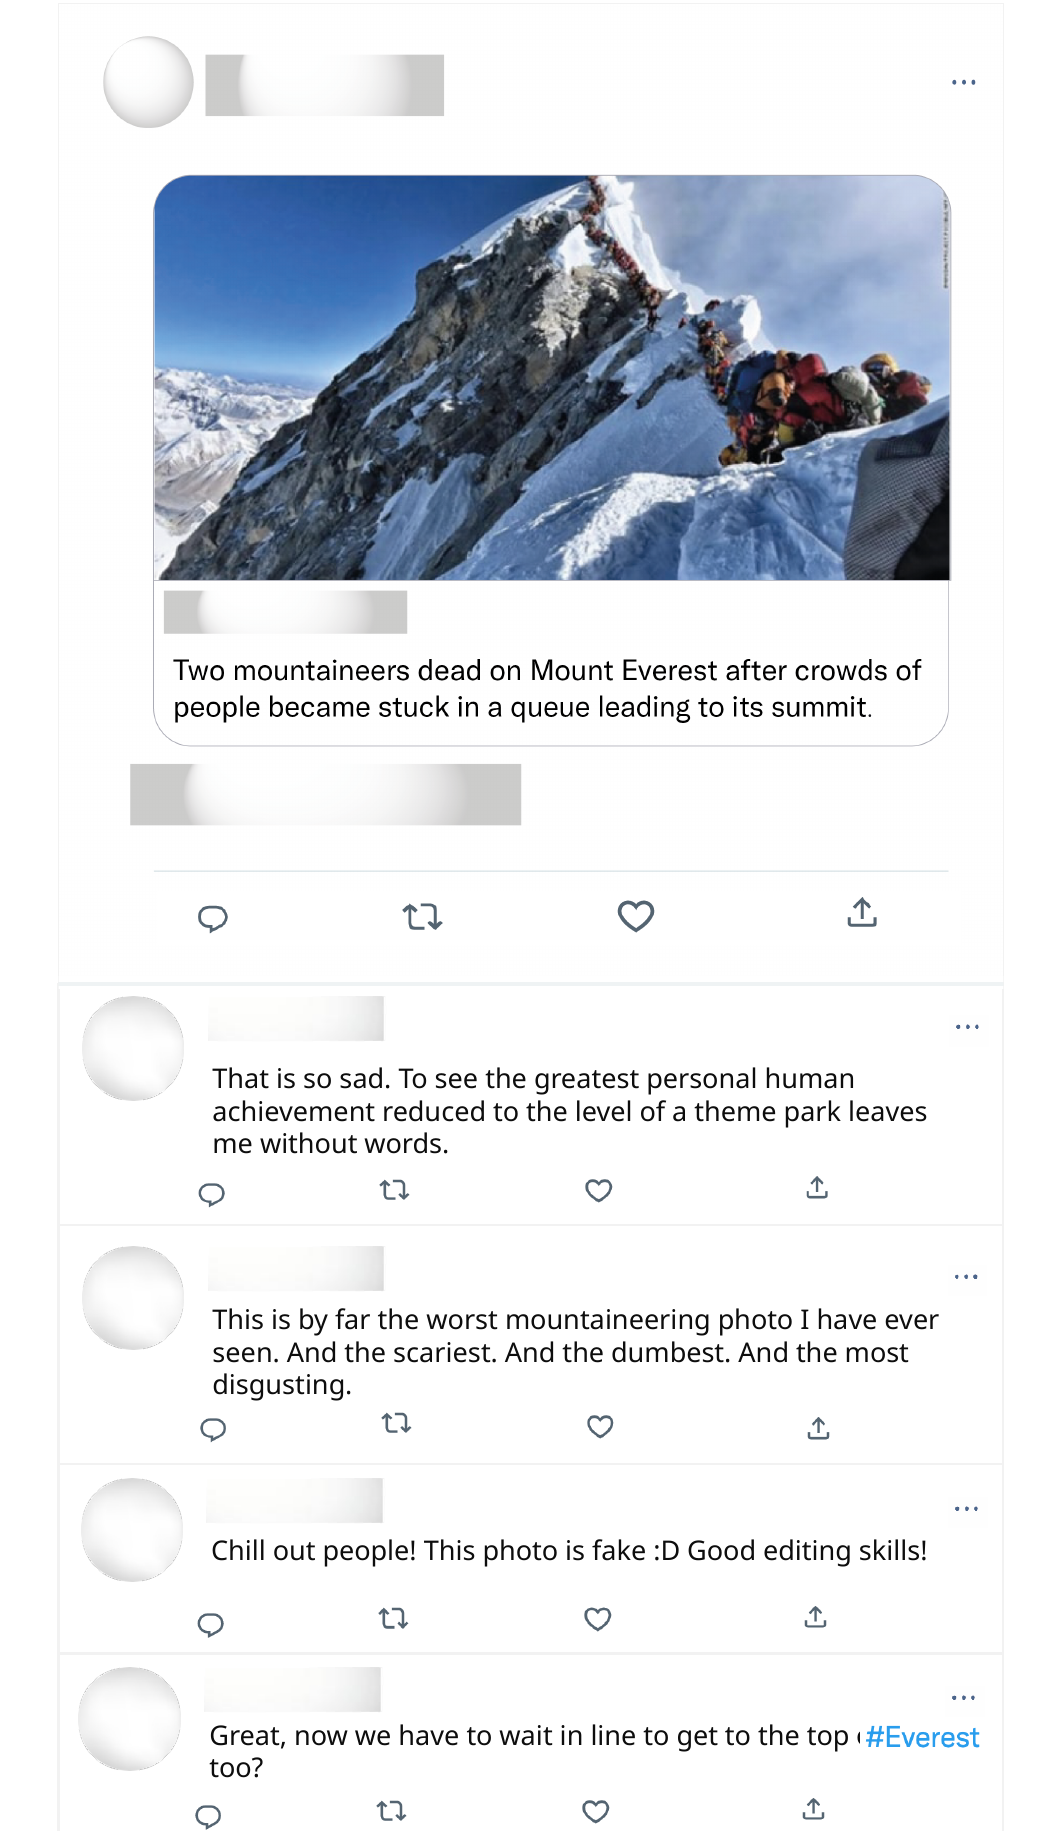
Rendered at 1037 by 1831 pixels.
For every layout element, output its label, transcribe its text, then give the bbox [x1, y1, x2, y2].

picture [204, 1667, 384, 1713]
picture [860, 1720, 985, 1752]
picture [206, 1478, 386, 1524]
picture [190, 1176, 232, 1213]
picture [192, 1411, 233, 1448]
picture [803, 1171, 832, 1203]
picture [82, 996, 184, 1101]
picture [805, 1412, 834, 1444]
picture [375, 1796, 409, 1827]
text_box [57, 983, 1004, 1224]
text_box [57, 1653, 1004, 1831]
picture [379, 1408, 414, 1440]
text_box Chill out people! This photo is fake :D Good editing skills! [196, 1525, 1001, 1574]
picture [948, 1497, 988, 1529]
picture [78, 1667, 181, 1771]
picture [583, 1175, 616, 1206]
picture [80, 1478, 183, 1583]
picture [187, 1798, 228, 1831]
picture [947, 1265, 988, 1296]
picture [189, 1606, 231, 1644]
picture [580, 1796, 613, 1827]
text_box Great, now we have to wait in line to get to the top of too? [194, 1711, 999, 1791]
picture [208, 1246, 387, 1292]
picture [377, 1603, 411, 1635]
picture [582, 1603, 615, 1635]
picture [82, 1246, 184, 1350]
text_box This is by far the worst mountaineering photo I have ever seen. And the scariest. And the dumbest. And the most disgusting. [197, 1295, 1002, 1408]
text_box [57, 1463, 1004, 1653]
text_box That is so sad. To see the greatest personal human achievement reduced to the level of a theme park leaves me without words. [197, 1054, 989, 1167]
picture [58, 3, 1004, 990]
picture [800, 1793, 829, 1825]
picture [802, 1601, 831, 1632]
picture [945, 1686, 985, 1718]
picture [378, 1175, 412, 1206]
text_box [57, 1224, 1004, 1463]
picture [208, 996, 387, 1043]
picture [949, 1015, 989, 1047]
picture [585, 1411, 617, 1442]
